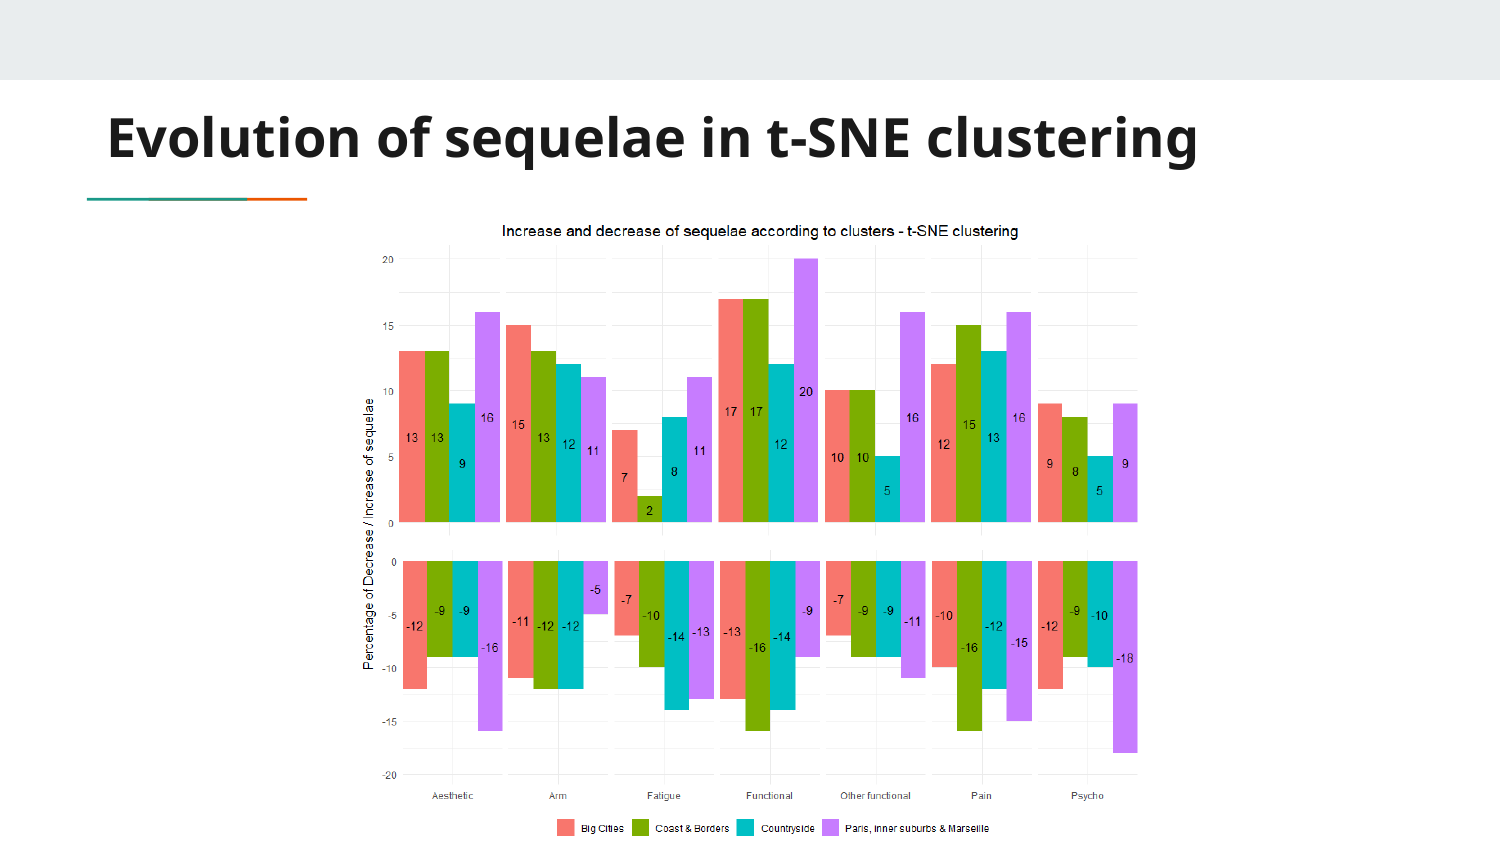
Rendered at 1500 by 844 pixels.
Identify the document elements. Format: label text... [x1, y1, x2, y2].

picture [357, 222, 1143, 844]
title Evolution of sequelae in t-SNE clustering [91, 88, 1353, 177]
